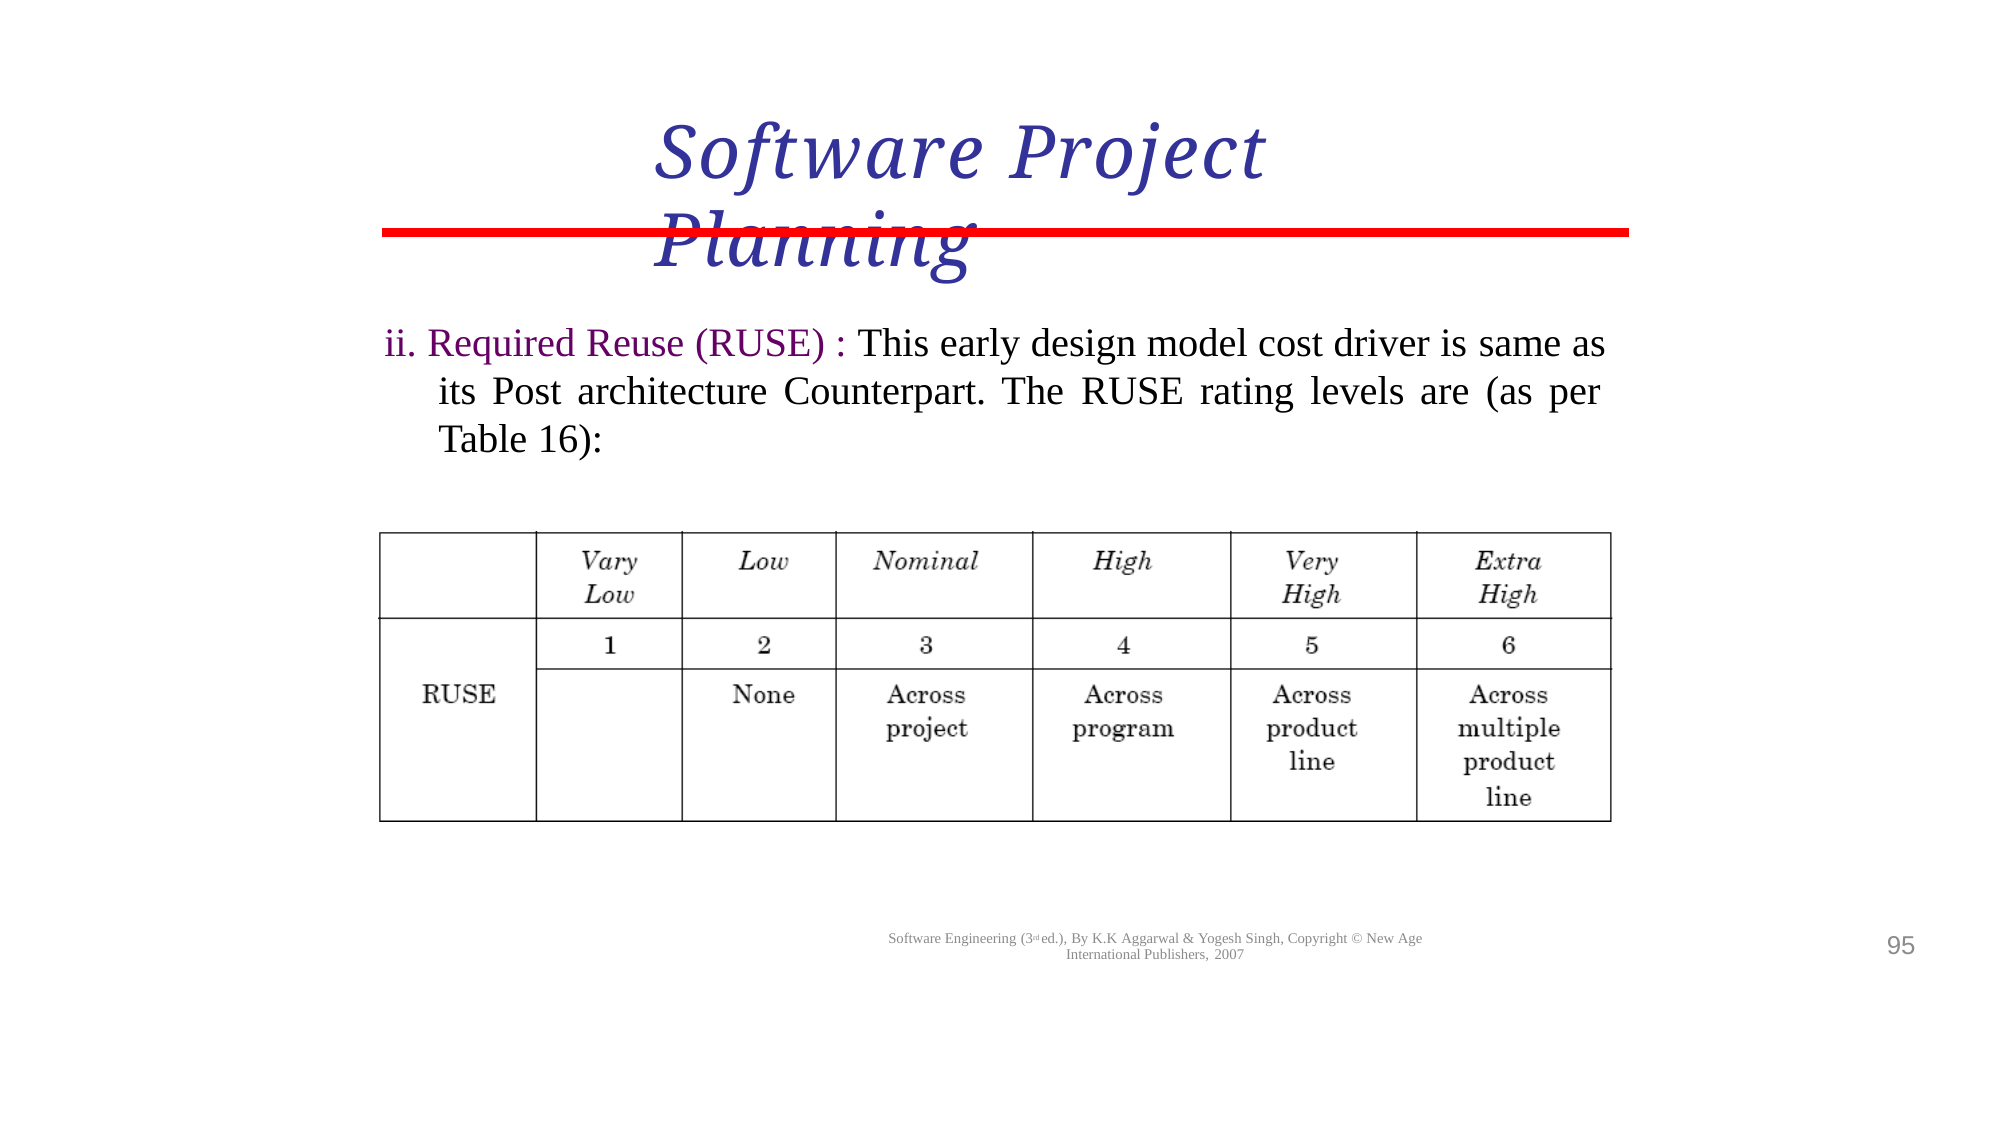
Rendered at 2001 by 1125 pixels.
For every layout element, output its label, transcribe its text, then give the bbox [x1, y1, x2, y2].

text_box ii. Required Reuse (RUSE) : This early design model cost driver is same as its Post architecture Counterpart. The RUSE rating levels are (as per Table 16): [382, 316, 1617, 463]
footer Software Engineering (3rd ed.), By K.K Aggarwal & Yogesh Singh, Copyright © New Age International Publishers, 2007 [856, 620, 1453, 1125]
text_box Software Project Planning [653, 103, 1347, 232]
slide_number 95 [1518, 620, 1916, 1125]
text_box [378, 531, 1613, 822]
text_box Software Project Planning [653, 233, 1347, 282]
